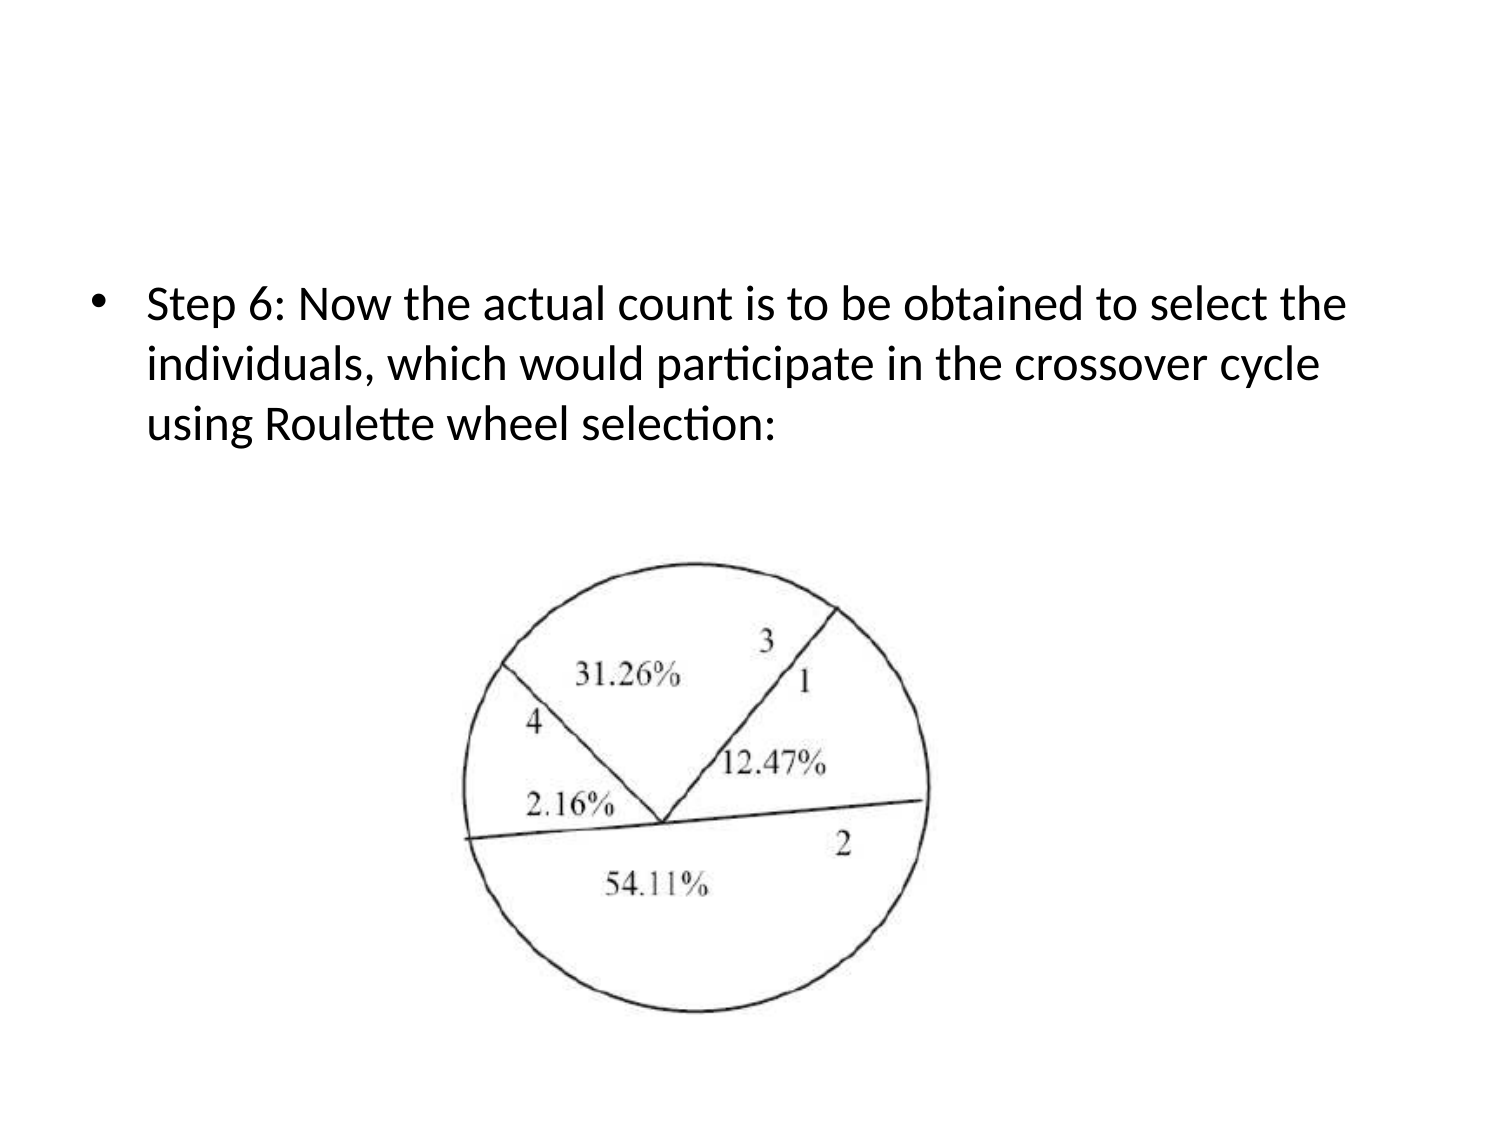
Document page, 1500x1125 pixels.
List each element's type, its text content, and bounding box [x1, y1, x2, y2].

picture [328, 538, 1026, 1032]
list Step 6: Now the actual count is to be obtained to select the individuals, which would participate in the crossover cycle using Roulette wheel selection: [75, 262, 1425, 1005]
